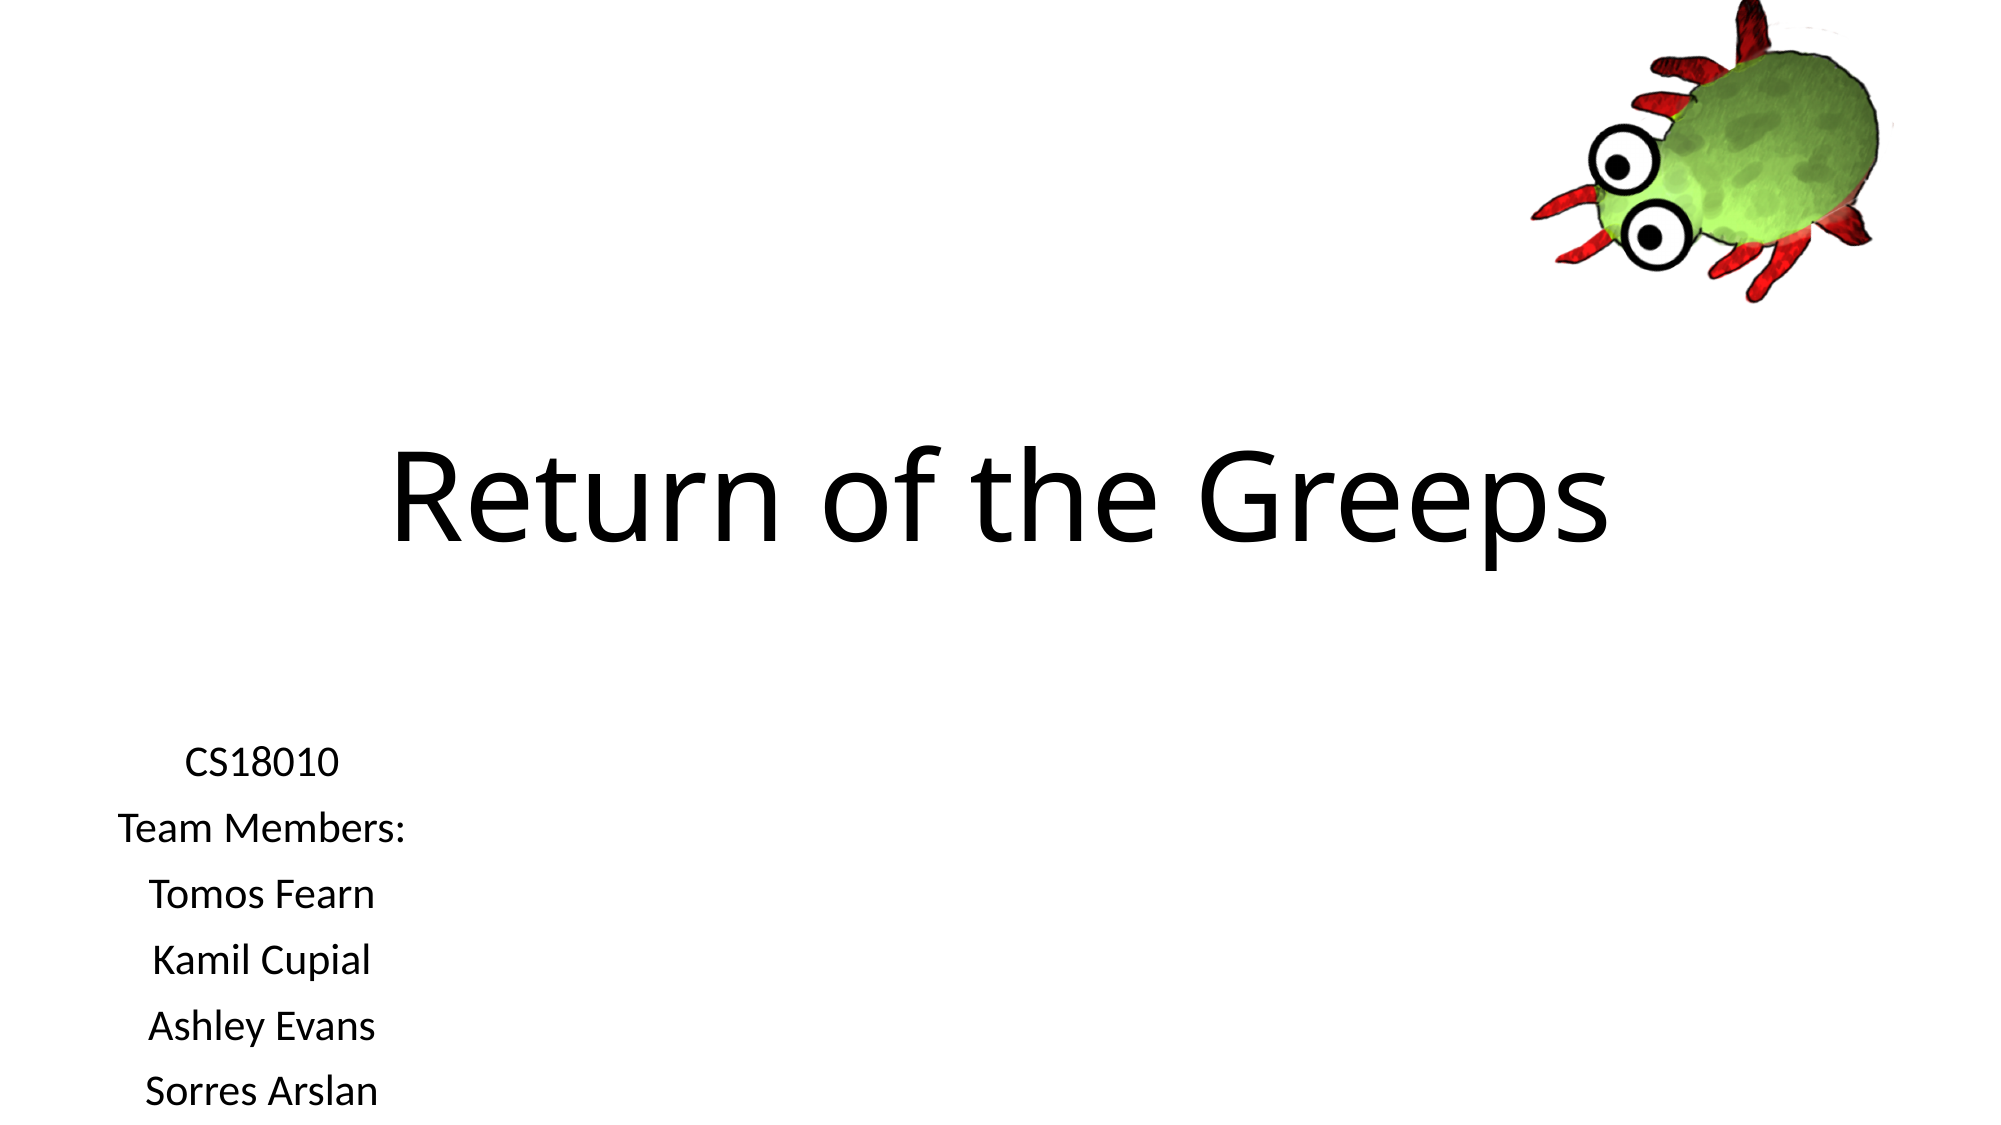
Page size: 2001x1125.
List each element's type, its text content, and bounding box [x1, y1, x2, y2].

subtitle CS18010 Team Members: Tomos Fearn Kamil Cupial Ashley Evans Sorres Arslan [0, 731, 525, 1125]
title Return of the Greeps [249, 184, 1750, 576]
picture [1473, 0, 1938, 384]
